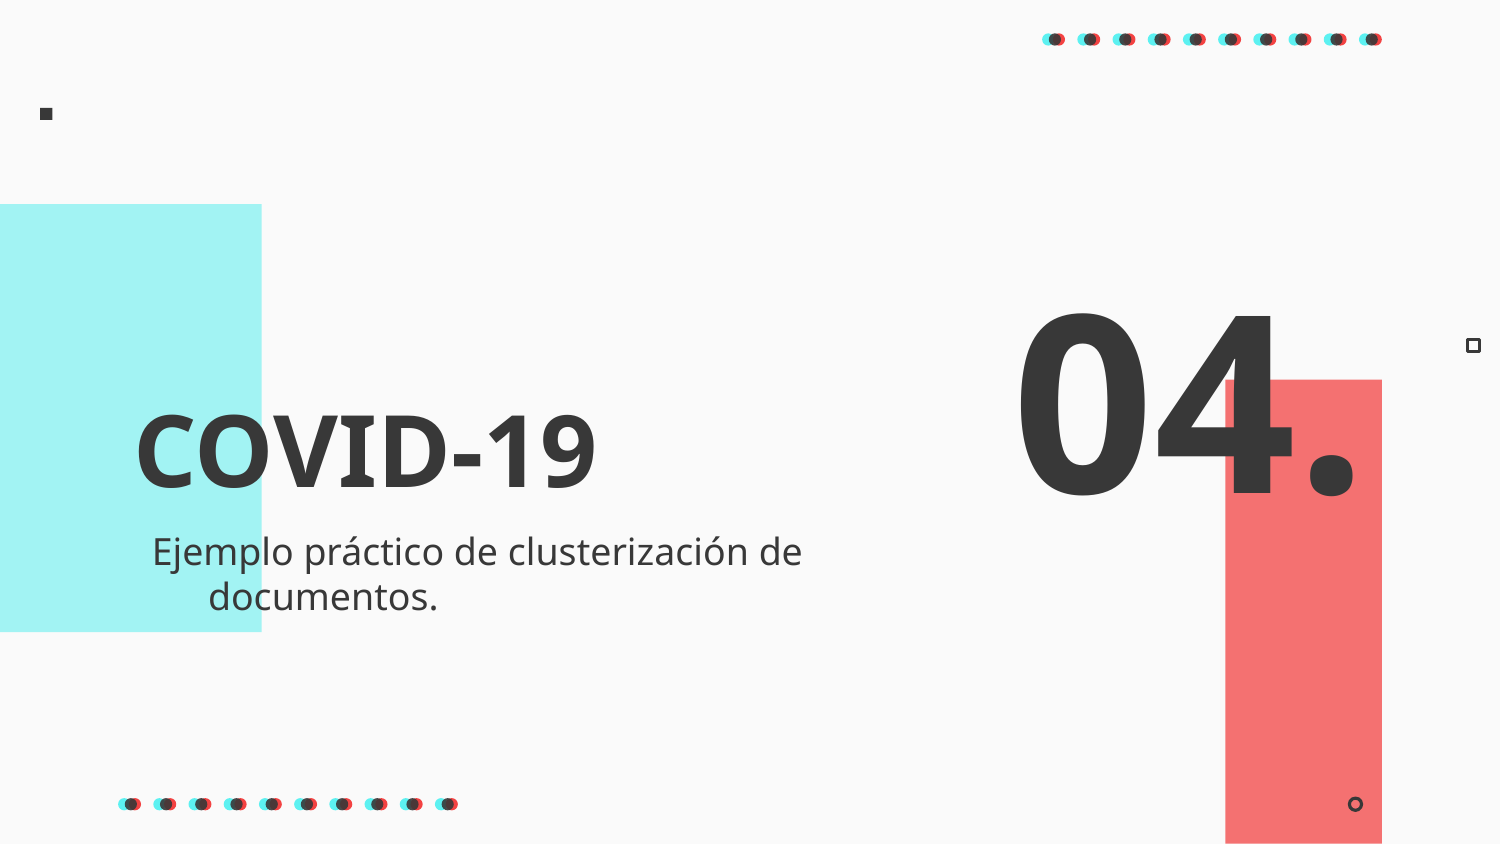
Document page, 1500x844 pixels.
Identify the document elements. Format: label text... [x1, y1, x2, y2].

subtitle Ejemplo práctico de clusterización de documentos. [118, 512, 889, 593]
title 04. [932, 258, 1382, 530]
title COVID-19 [118, 251, 832, 523]
